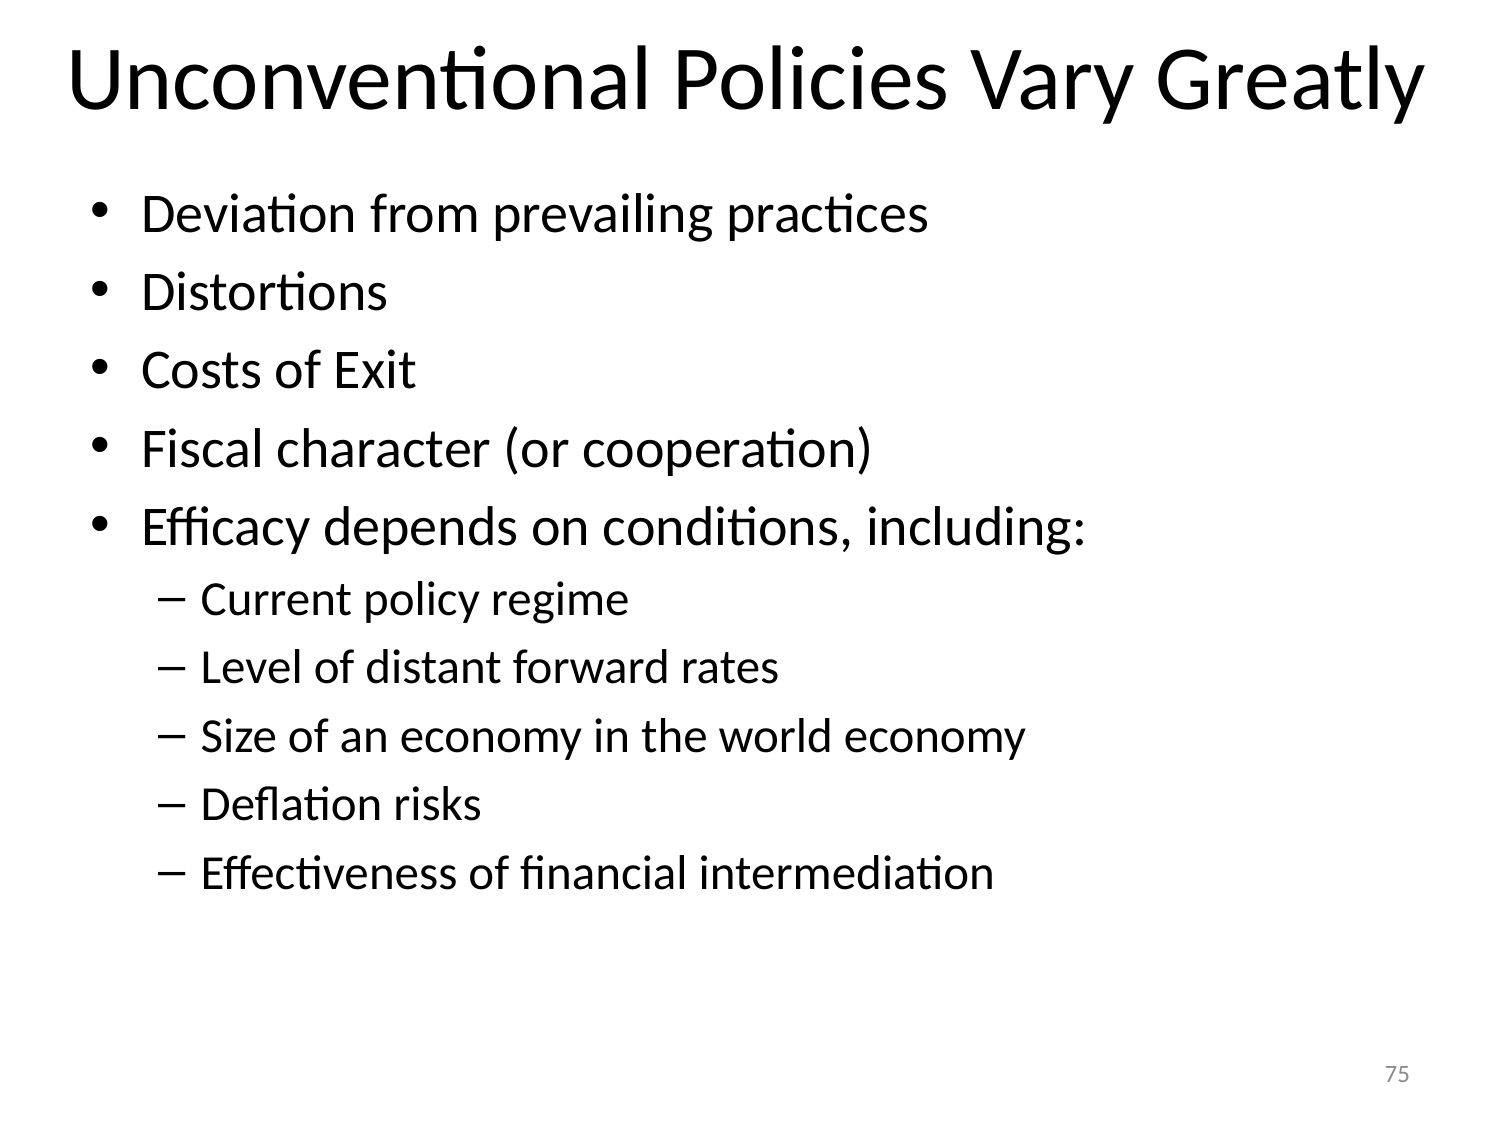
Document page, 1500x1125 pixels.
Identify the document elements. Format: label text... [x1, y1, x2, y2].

list Deviation from prevailing practices Distortions Costs of Exit Fiscal character (or cooperation) Efficacy depends on conditions, including: Current policy regime Level of distant forward rates Size of an economy in the world economy Deflation risks Effectiveness of financial intermediation [75, 168, 1425, 911]
title Unconventional Policies Vary Greatly [26, 0, 1468, 146]
slide_number 75 [1074, 1042, 1425, 1103]
